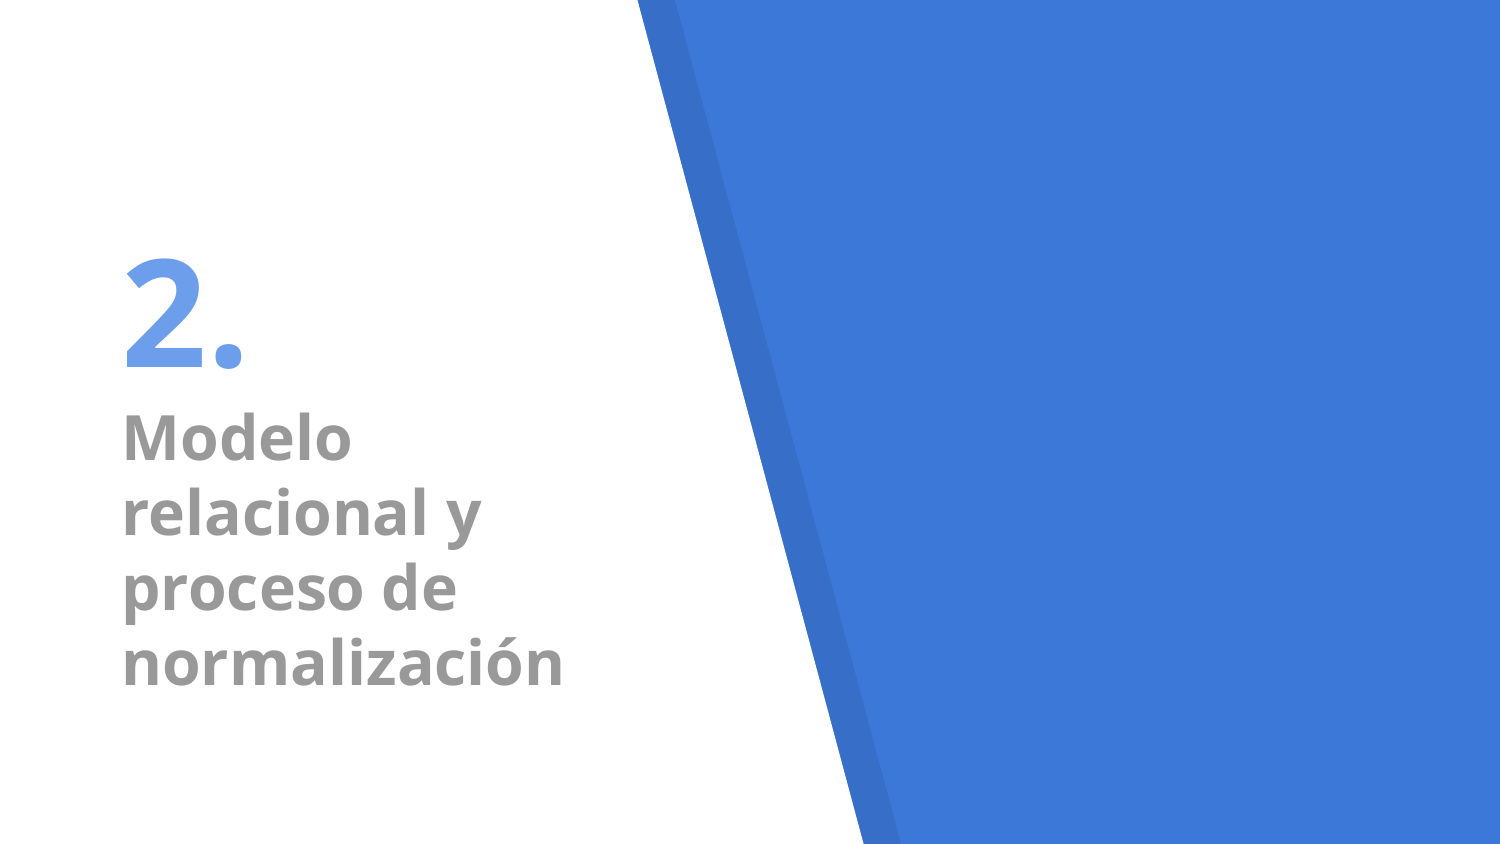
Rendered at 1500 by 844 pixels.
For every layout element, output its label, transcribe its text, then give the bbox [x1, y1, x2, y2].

title 2. Modelo relacional y proceso de normalización [106, 222, 685, 713]
